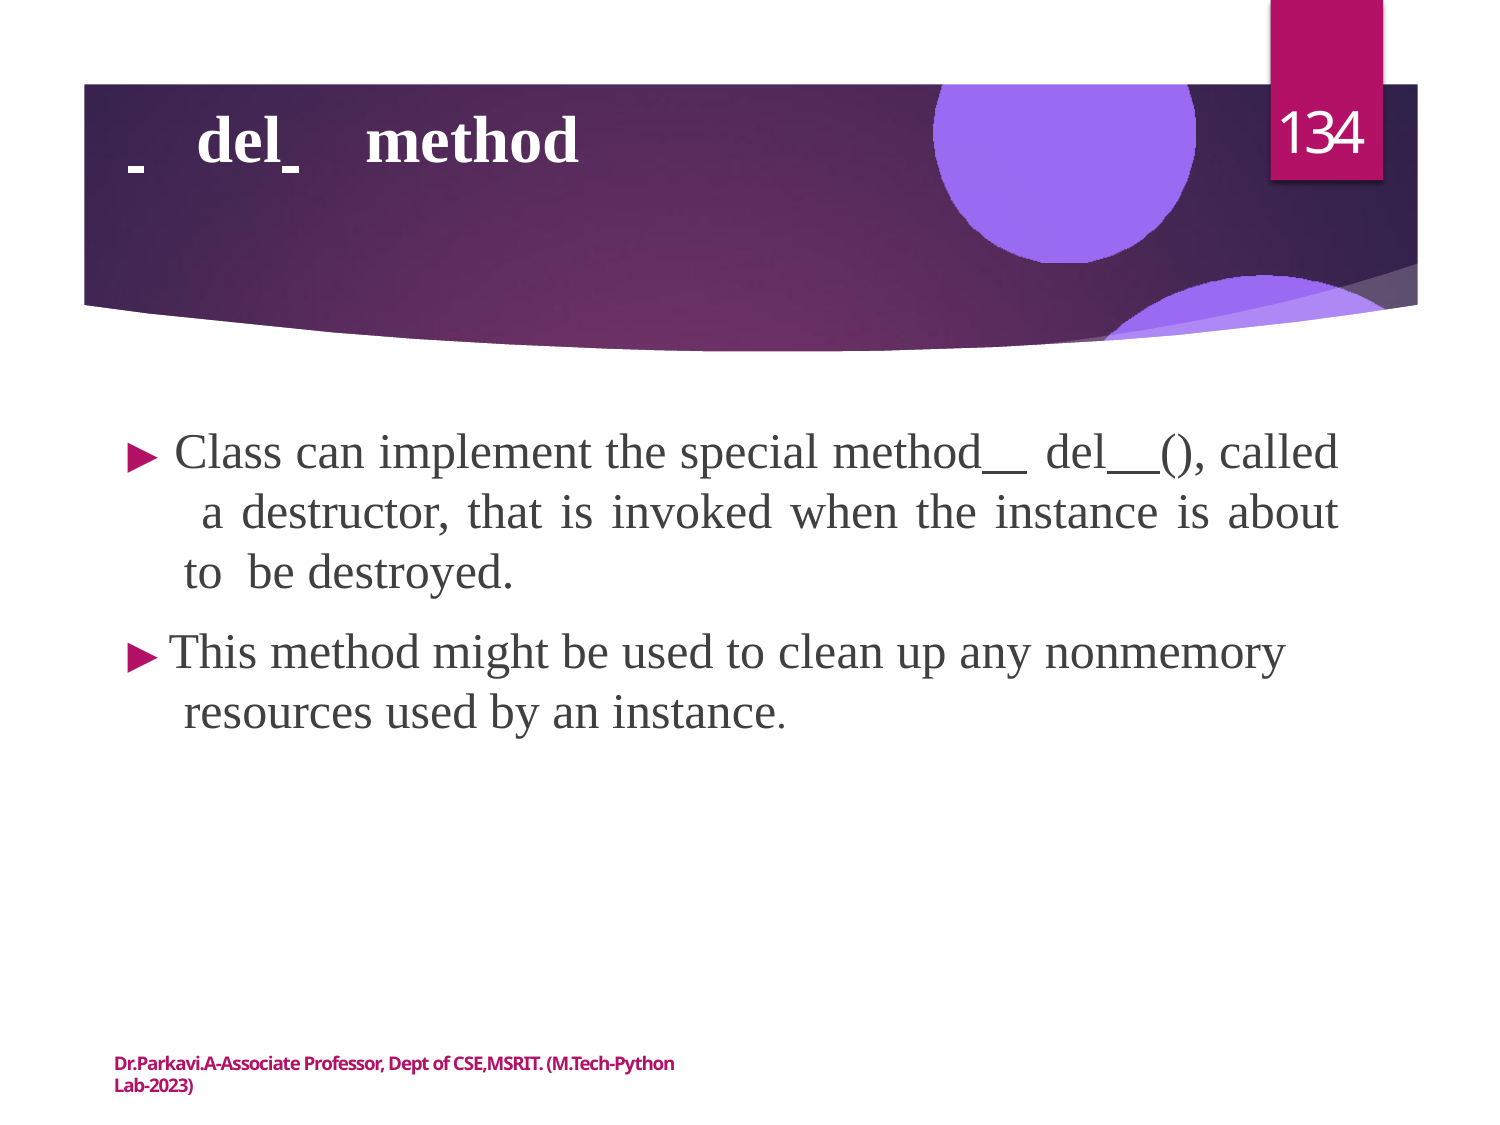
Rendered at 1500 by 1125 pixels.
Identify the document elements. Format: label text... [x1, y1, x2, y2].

text_box ▶ Class can implement the special method del (), called a destructor, that is invoked when the instance is about to be destroyed. ▶ This method might be used to clean up any nonmemory resources used by an instance. [125, 416, 1340, 739]
picture [85, 0, 1417, 351]
title del method [125, 93, 581, 284]
slide_number Dr.Parkavi.A-Associate Professor, Dept of CSE,MSRIT. (M.Tech-Python Lab-2023) [111, 1049, 698, 1125]
text_box 134 [1274, 93, 1376, 166]
